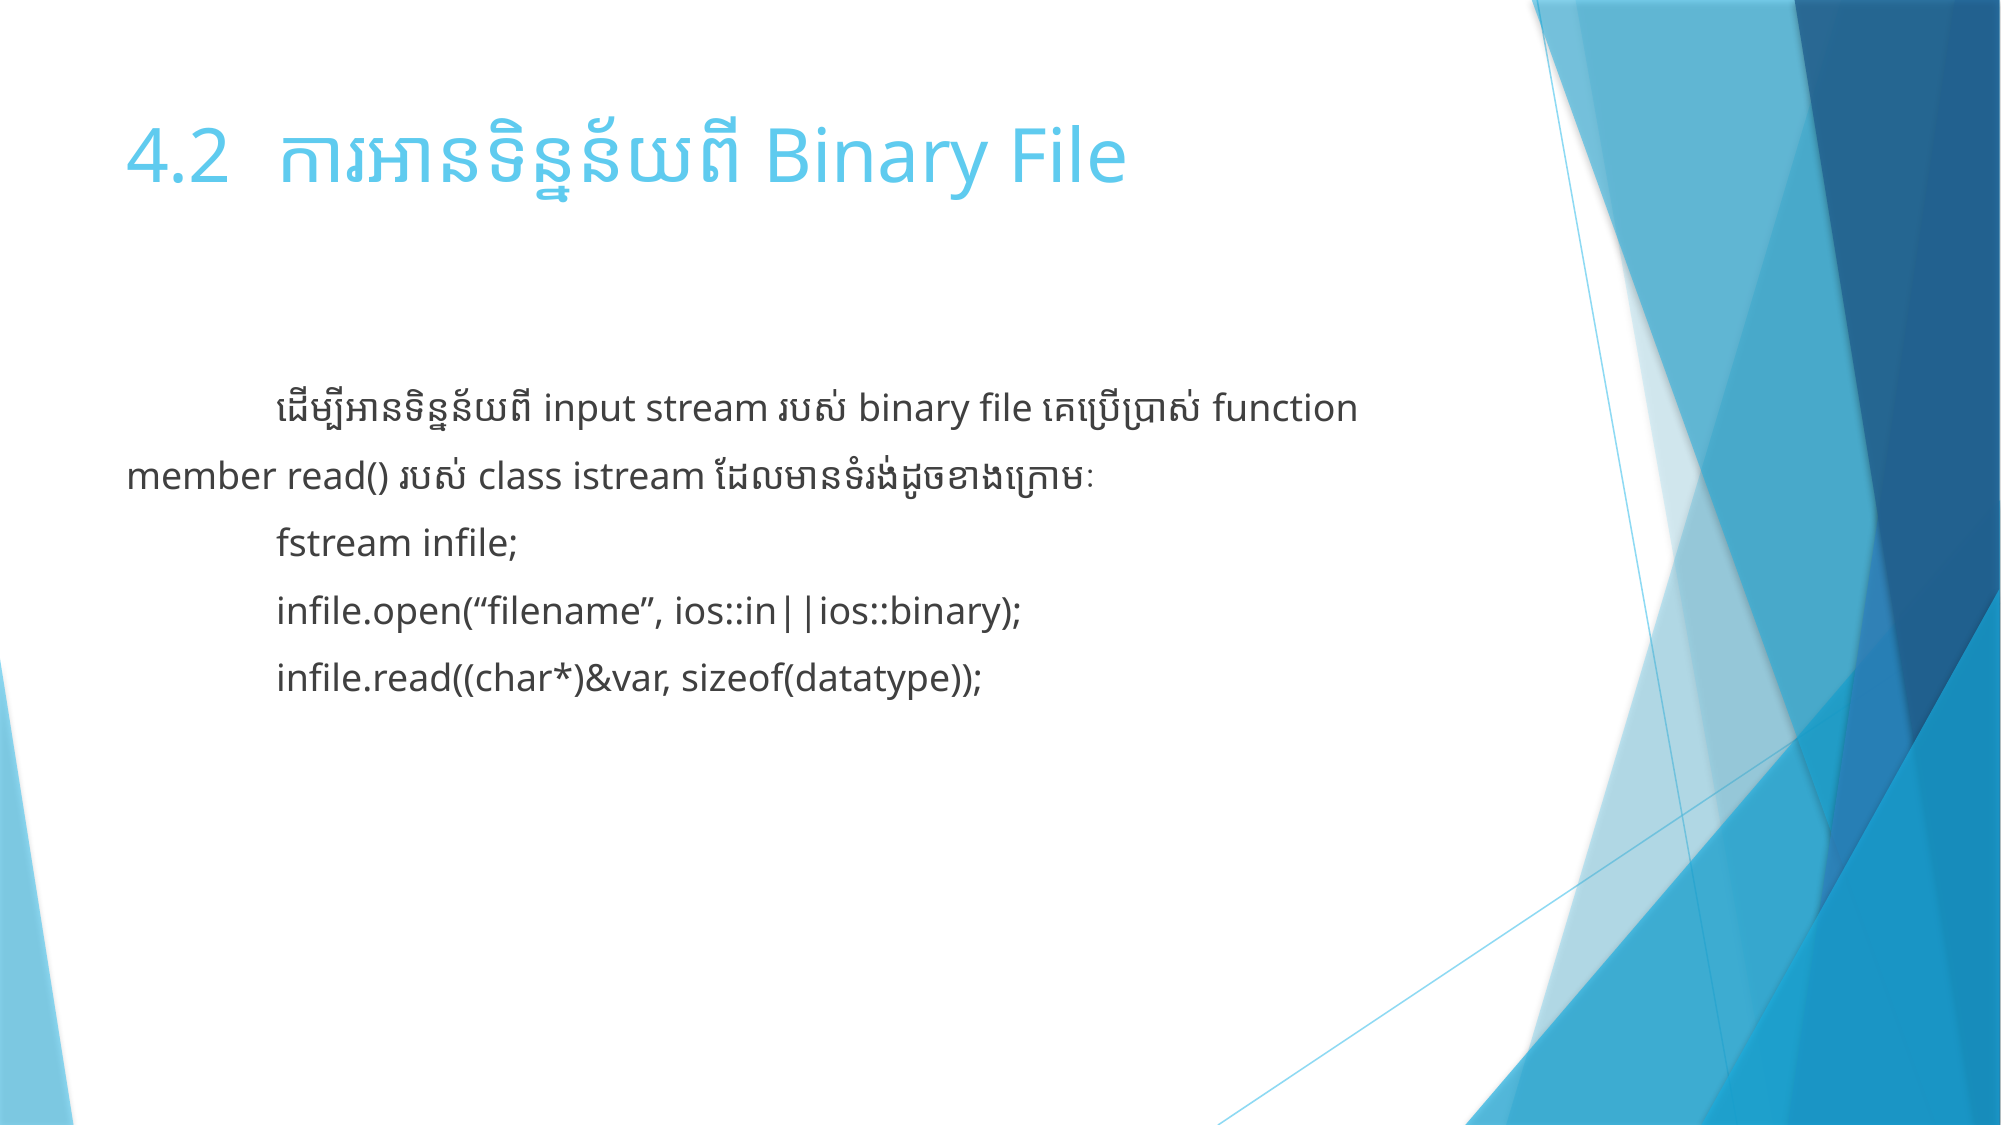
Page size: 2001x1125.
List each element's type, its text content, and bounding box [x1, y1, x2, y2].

list ដើម្បីអានទិន្នន័យពី input stream របស់ binary file គេប្រើប្រាស់ function member read() របស់ class istream ដែលមានទំរង់ដូចខាងក្រោមៈ fstream infile; infile.open(“filename”, ios::in||ios::binary); infile.read((char*)&var, sizeof(datatype)); [111, 354, 1522, 992]
title 4.2 ការអានទិន្នន័យពី Binary File [111, 99, 1522, 317]
